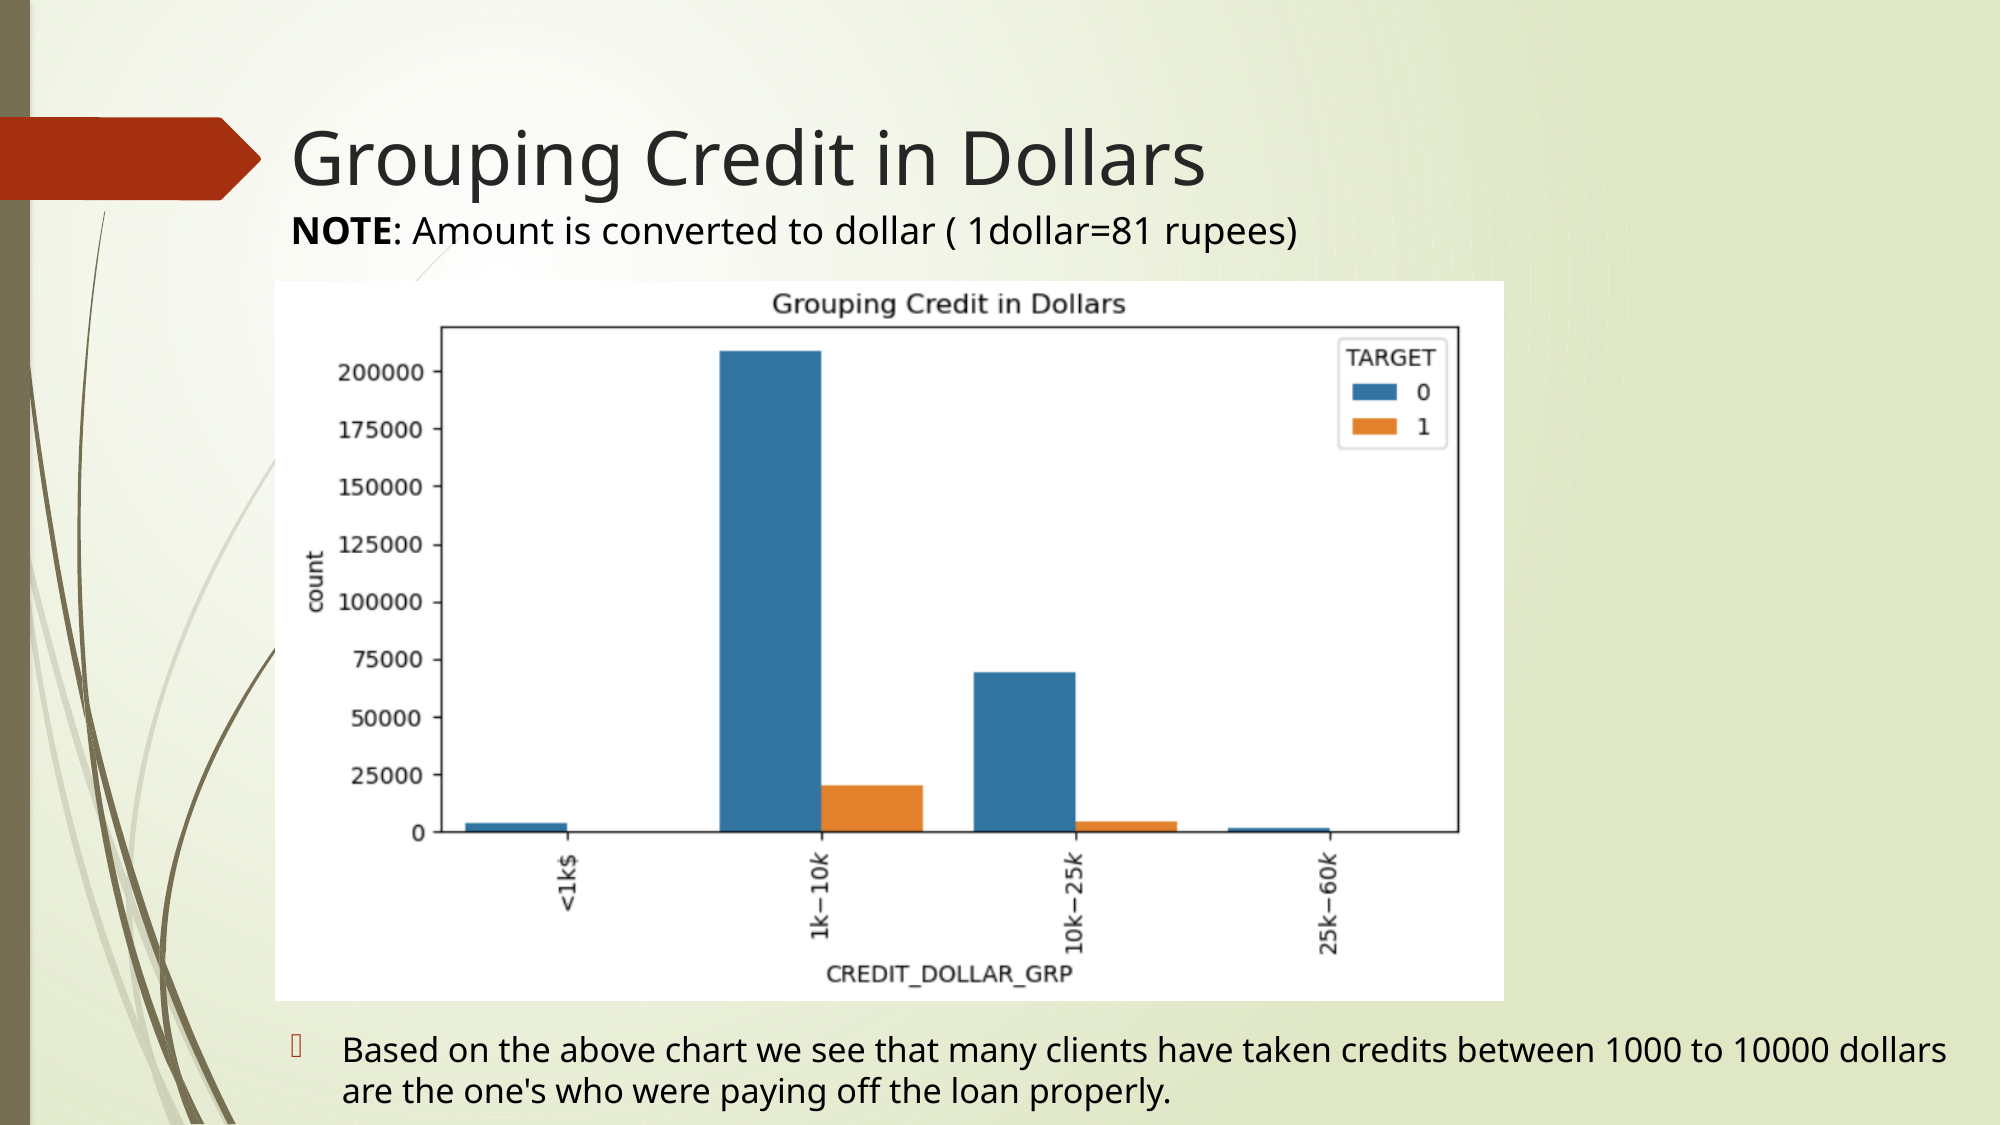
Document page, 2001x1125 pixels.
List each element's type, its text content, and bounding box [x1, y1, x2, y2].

picture [275, 281, 1504, 1002]
list Based on the above chart we see that many clients have taken credits between 1000 to 10000 dollars are the one's who were paying off the loan properly. [275, 1021, 1972, 1119]
title Grouping Credit in Dollars [275, 102, 1888, 199]
text_box NOTE: Amount is converted to dollar ( 1dollar=81 rupees) [275, 199, 1972, 282]
